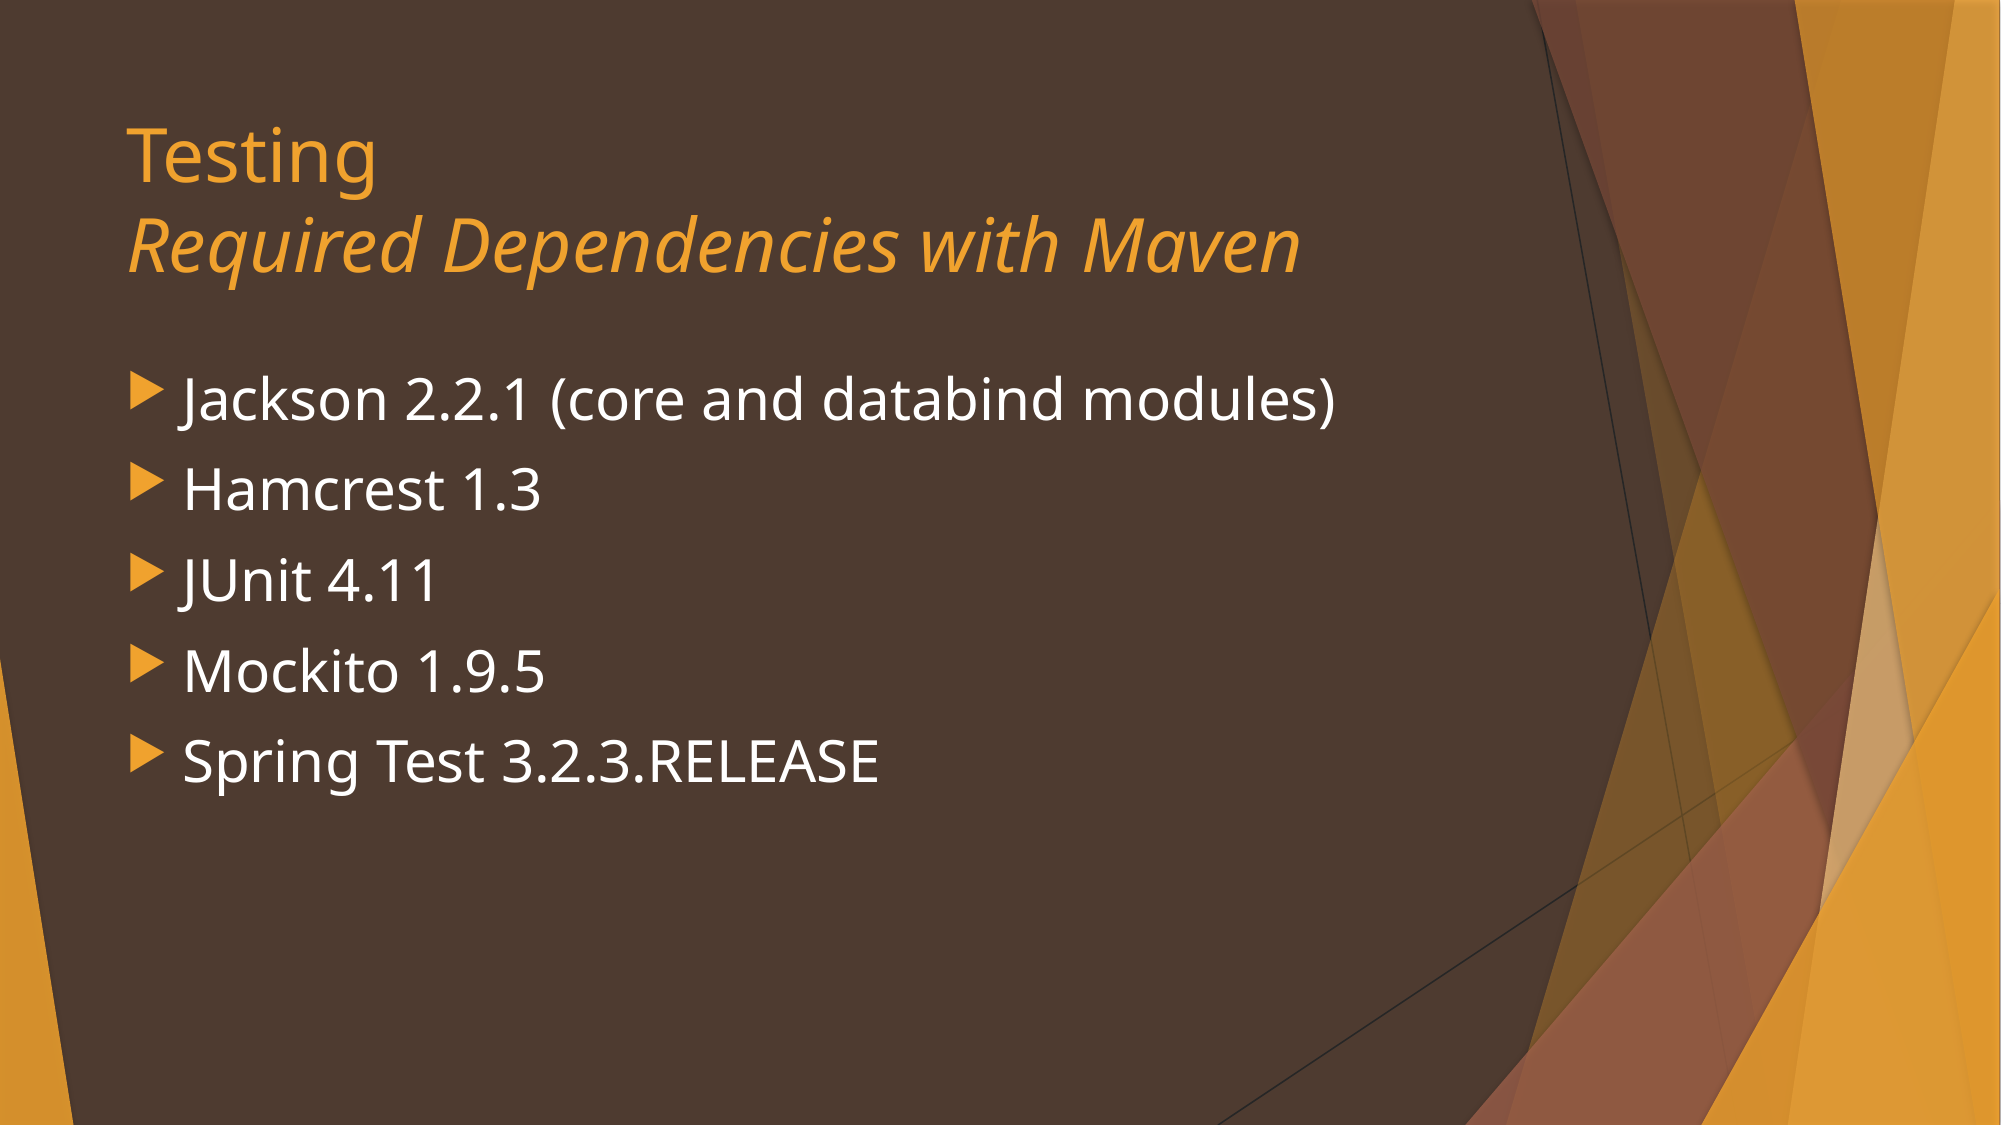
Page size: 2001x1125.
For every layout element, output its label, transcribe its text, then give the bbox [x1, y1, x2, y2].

title Testing Required Dependencies with Maven [111, 99, 1522, 317]
list Jackson 2.2.1 (core and databind modules) Hamcrest 1.3 JUnit 4.11 Mockito 1.9.5 Spring Test 3.2.3.RELEASE [111, 354, 1522, 992]
